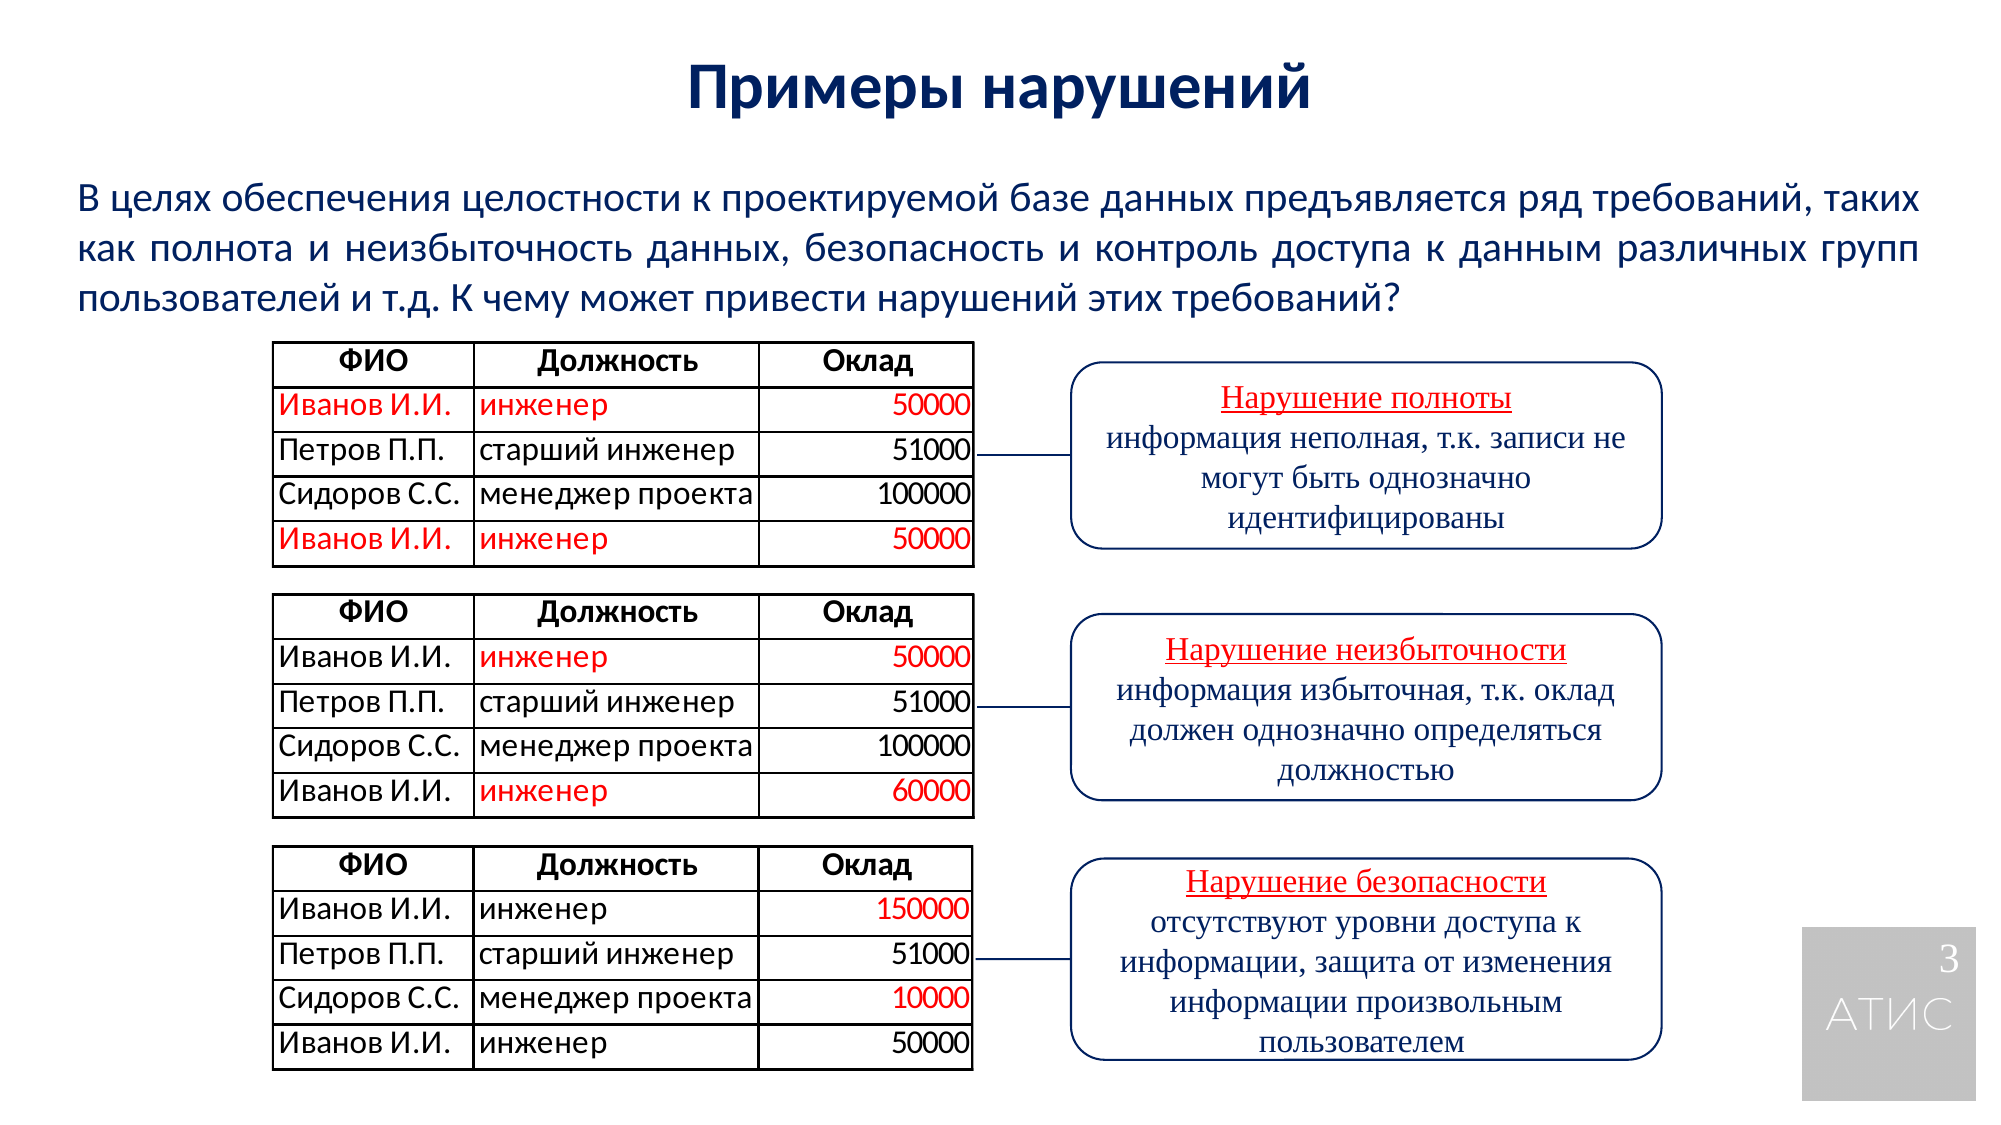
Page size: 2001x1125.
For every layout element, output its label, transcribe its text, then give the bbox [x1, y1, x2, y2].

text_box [271, 593, 977, 821]
text_box В целях обеспечения целостности к проектируемой базе данных предъявляется ряд требований, таких как полнота и неизбыточность данных, безопасность и контроль доступа к данным различных групп пользователей и т.д. К чему может привести нарушений этих требований? [62, 162, 1936, 1097]
title Примеры нарушений [0, 34, 2000, 149]
text_box Нарушение полноты информация неполная, т.к. записи не могут быть однозначно идентифицированы [1070, 361, 1663, 550]
text_box Нарушение безопасности отсутствуют уровни доступа к информации, защита от изменения информации произвольным пользователем [1069, 857, 1663, 1061]
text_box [271, 845, 976, 1073]
text_box Нарушение неизбыточности информация избыточная, т.к. оклад должен однозначно определяться должностью [1069, 612, 1663, 802]
picture [1802, 927, 1976, 1101]
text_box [271, 341, 977, 570]
